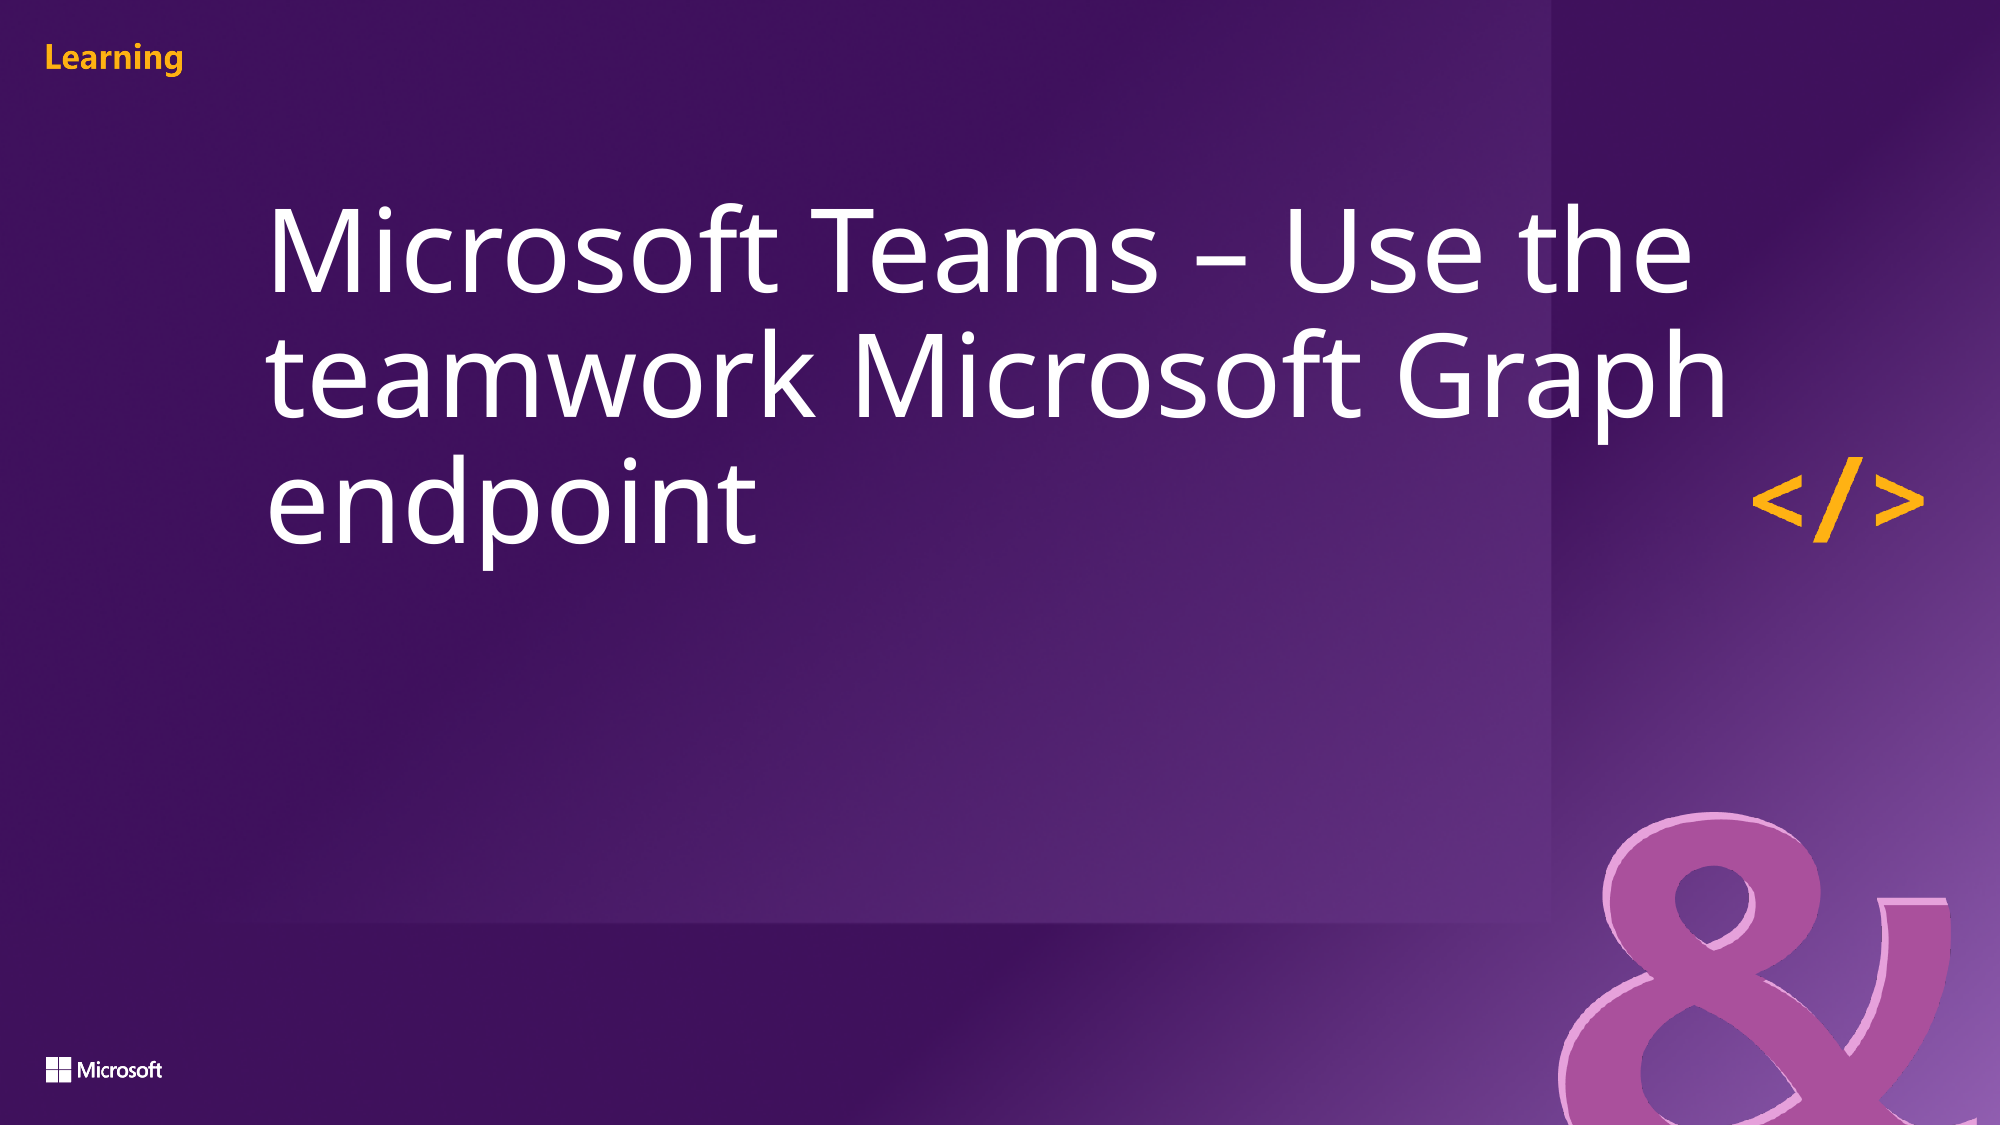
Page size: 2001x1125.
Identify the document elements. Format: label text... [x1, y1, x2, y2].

picture [0, 0, 2000, 1125]
title Microsoft Teams – Use the teamwork Microsoft Graph endpoint [249, 184, 1750, 576]
